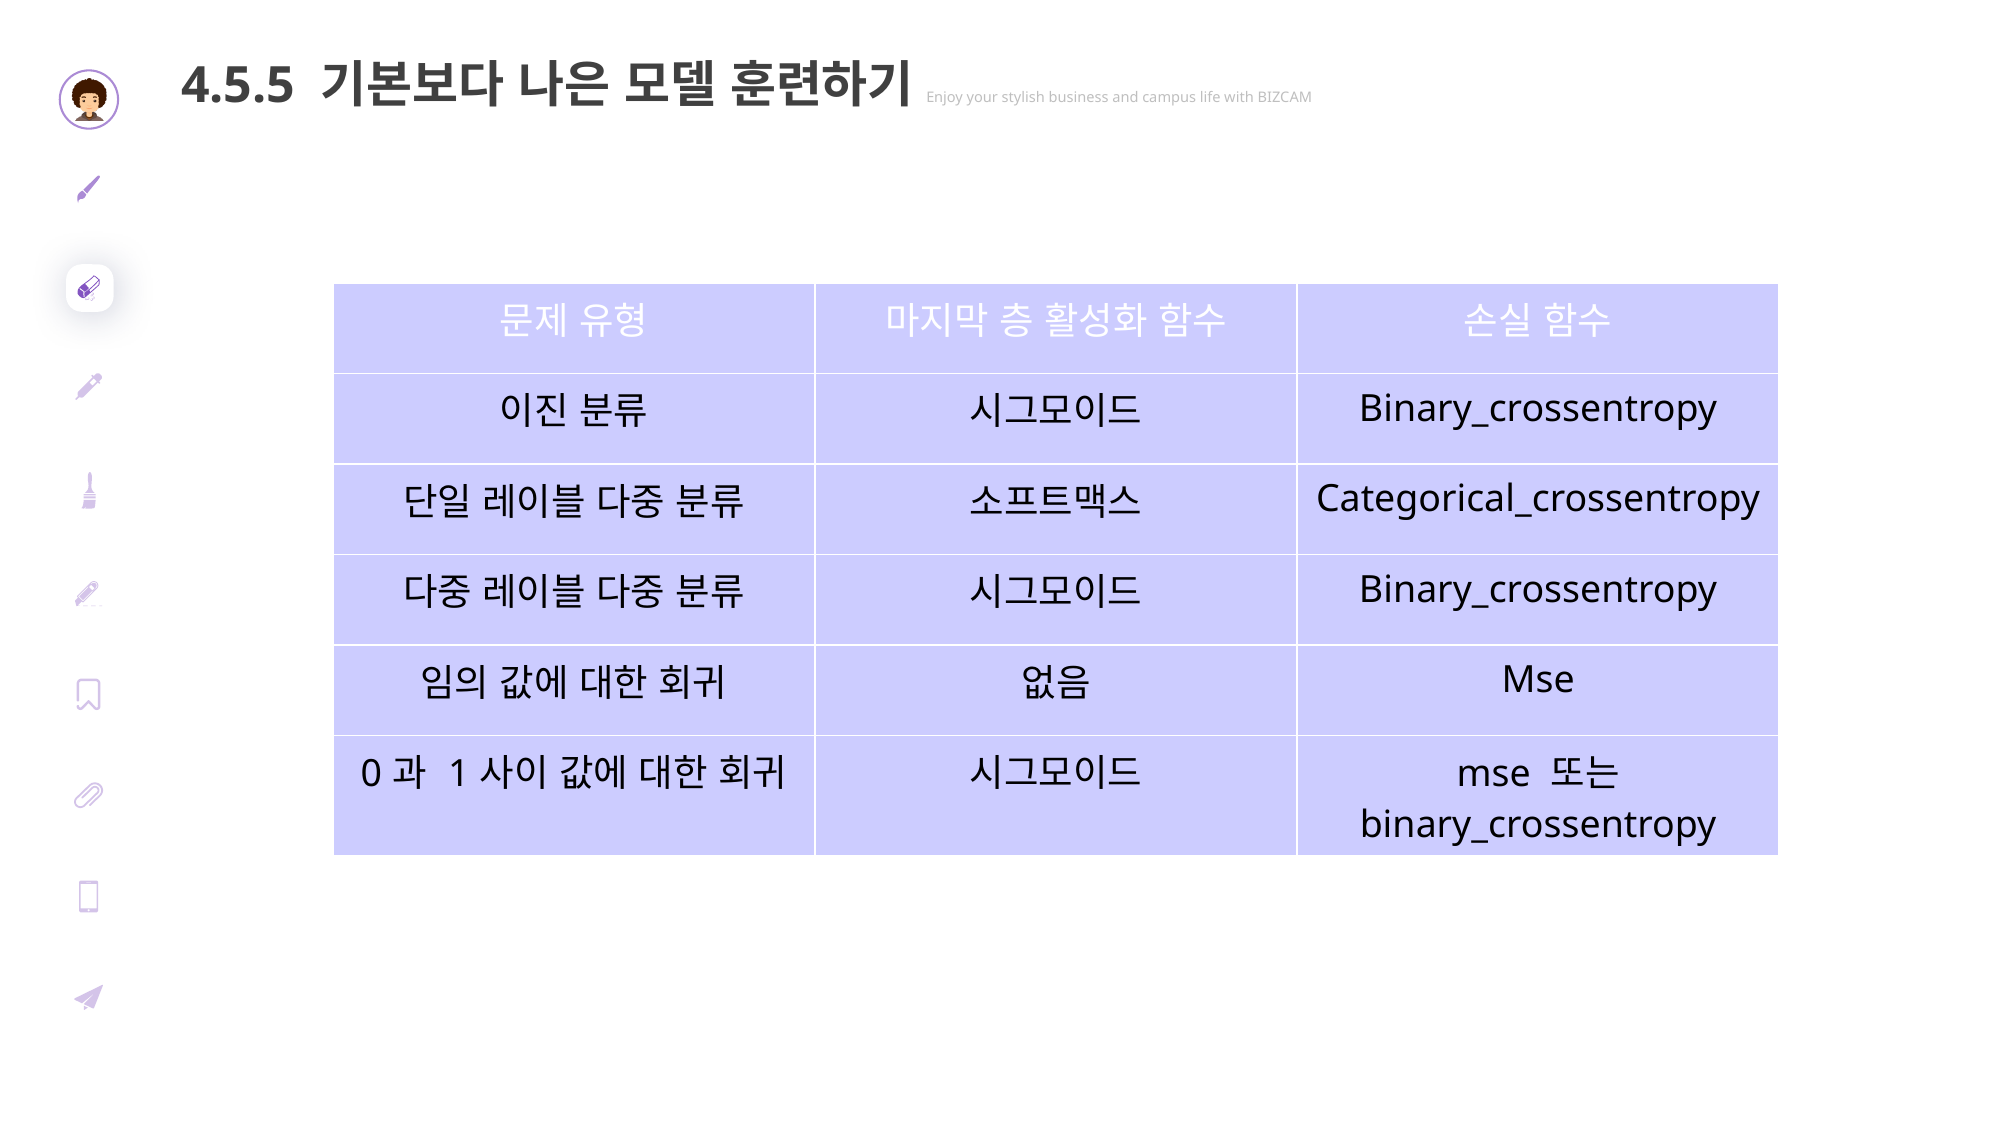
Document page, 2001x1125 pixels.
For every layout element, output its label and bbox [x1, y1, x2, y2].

text_box [44, 29, 1956, 1080]
